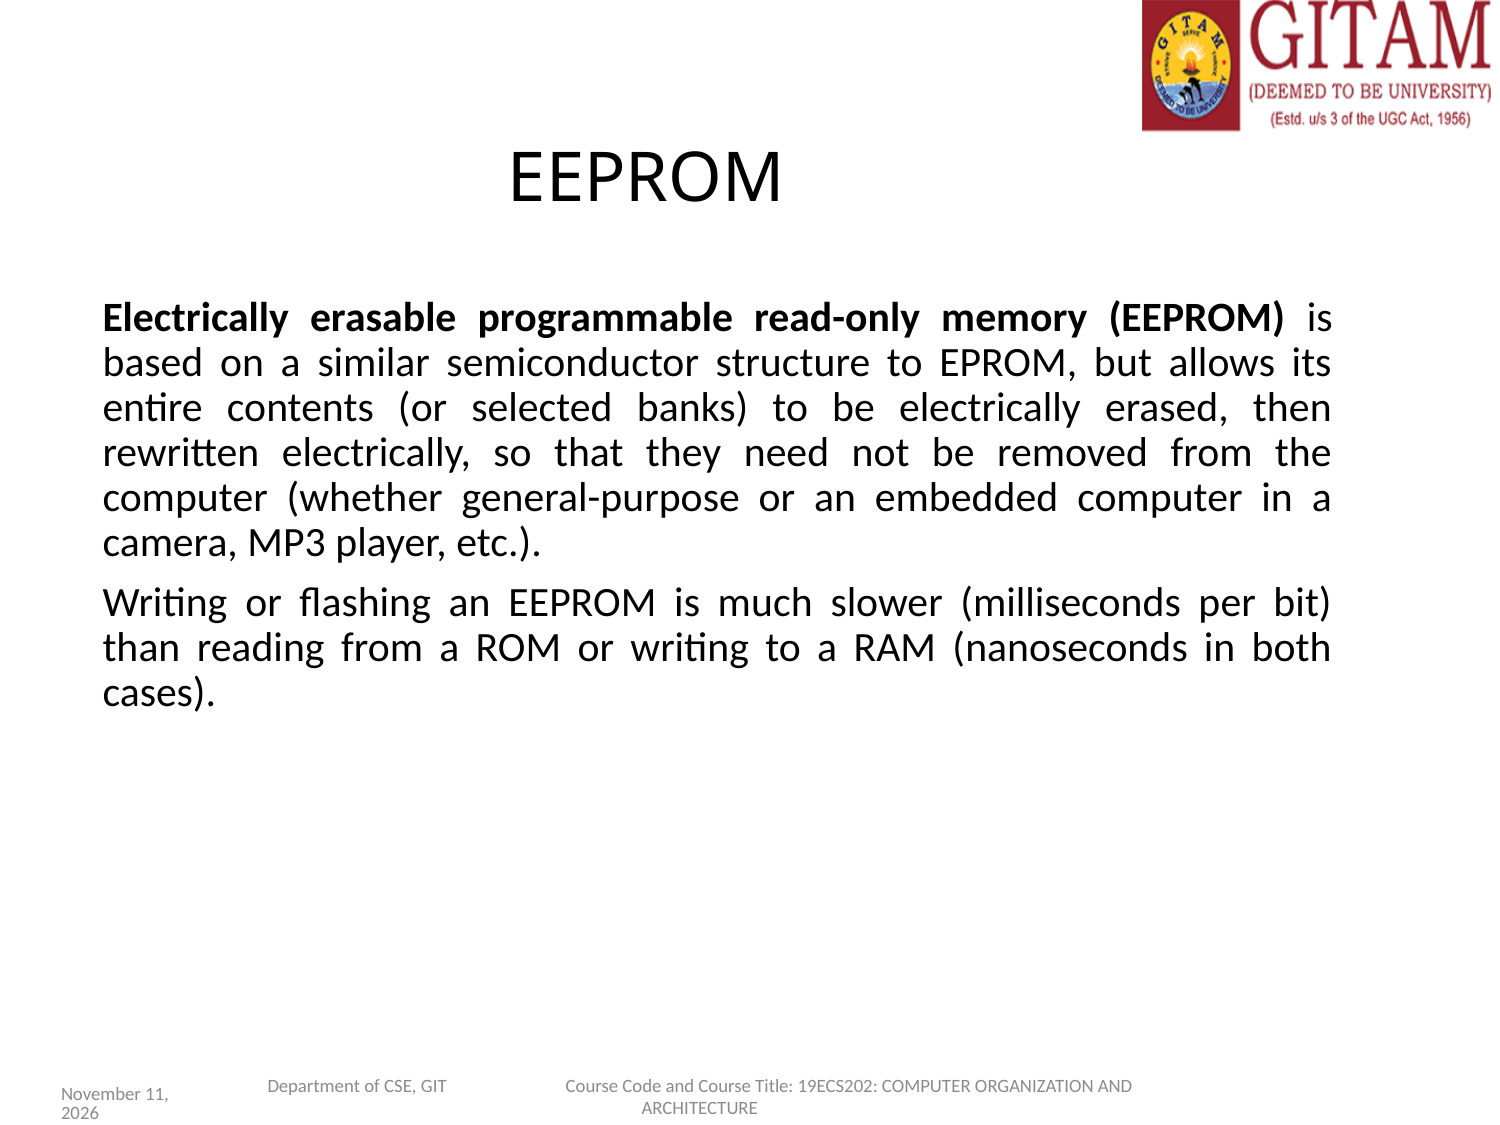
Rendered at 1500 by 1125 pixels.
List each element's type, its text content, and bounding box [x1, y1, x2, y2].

footer Department of CSE, GIT Course Code and Course Title: 19ECS202: COMPUTER ORGANIZATION AND ARCHITECTURE [238, 1067, 1161, 1125]
picture [1142, 0, 1499, 134]
title EEPROM [62, 125, 1230, 235]
list Electrically erasable programmable read-only memory (EEPROM) is based on a similar semiconductor structure to EPROM, but allows its entire contents (or selected banks) to be electrically erased, then rewritten electrically, so that they need not be removed from the computer (whether general-purpose or an embedded computer in a camera, MP3 player, etc.). Writing or flashing an EEPROM is much slower (milliseconds per bit) than reading from a ROM or writing to a RAM (nanoseconds in both cases). [87, 287, 1348, 1001]
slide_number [45, 1063, 194, 1123]
